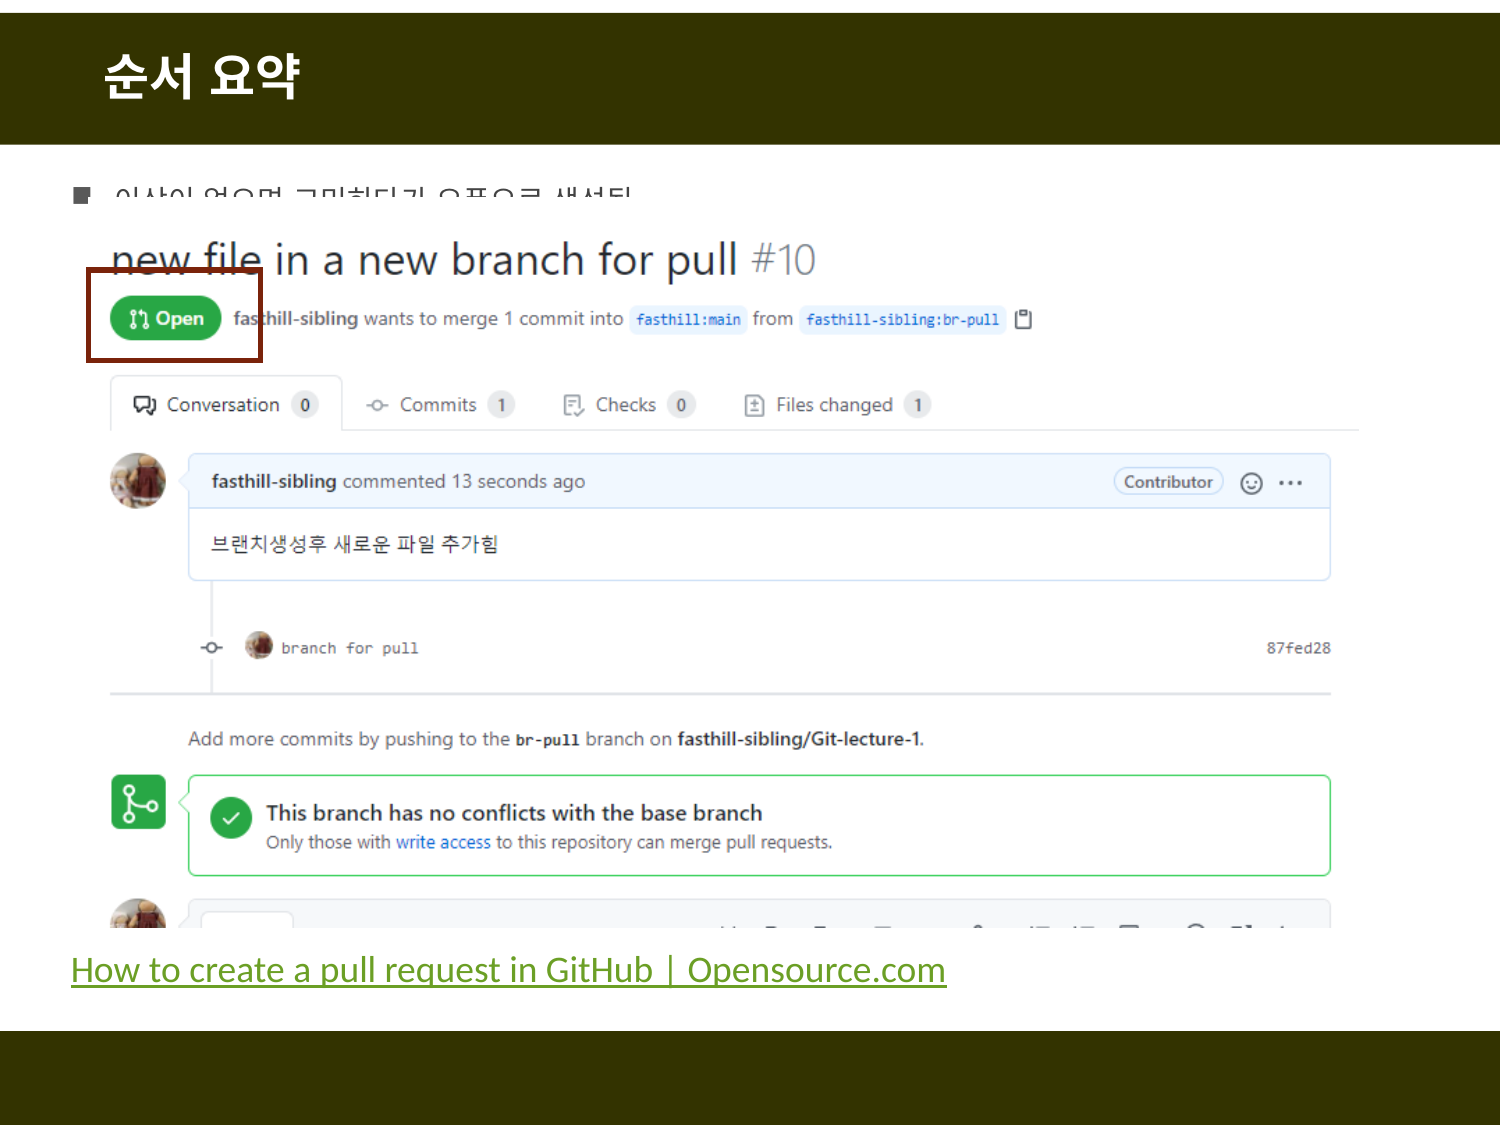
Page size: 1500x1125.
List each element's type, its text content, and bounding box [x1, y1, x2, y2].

text_box How to create a pull request in GitHub | Opensource.com [56, 937, 1122, 998]
title 순서 요약 [88, 31, 1441, 126]
picture [88, 197, 1359, 928]
text_box 이상이 없으면 고민하다가 오픈으로 생성됨. [56, 156, 1474, 794]
